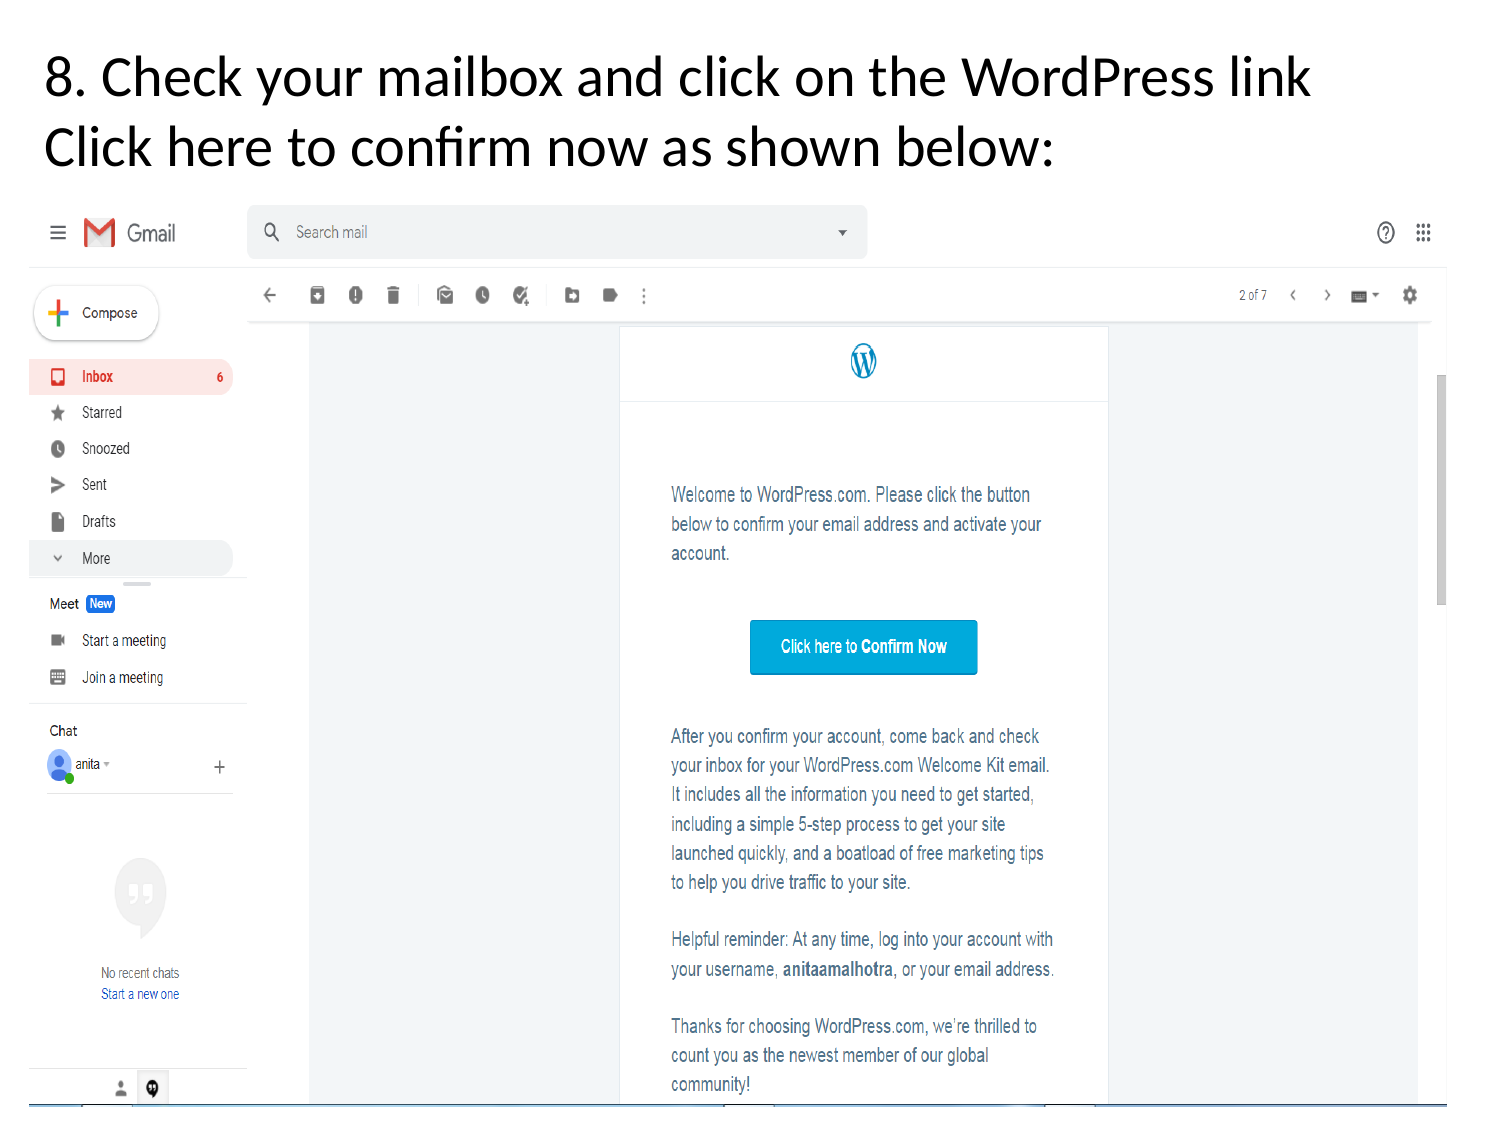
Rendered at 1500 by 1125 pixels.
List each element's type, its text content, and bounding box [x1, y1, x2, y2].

picture [29, 196, 1448, 1107]
text_box 8. Check your mailbox and click on the WordPress link Click here to confirm now as shown below: [29, 30, 1447, 186]
